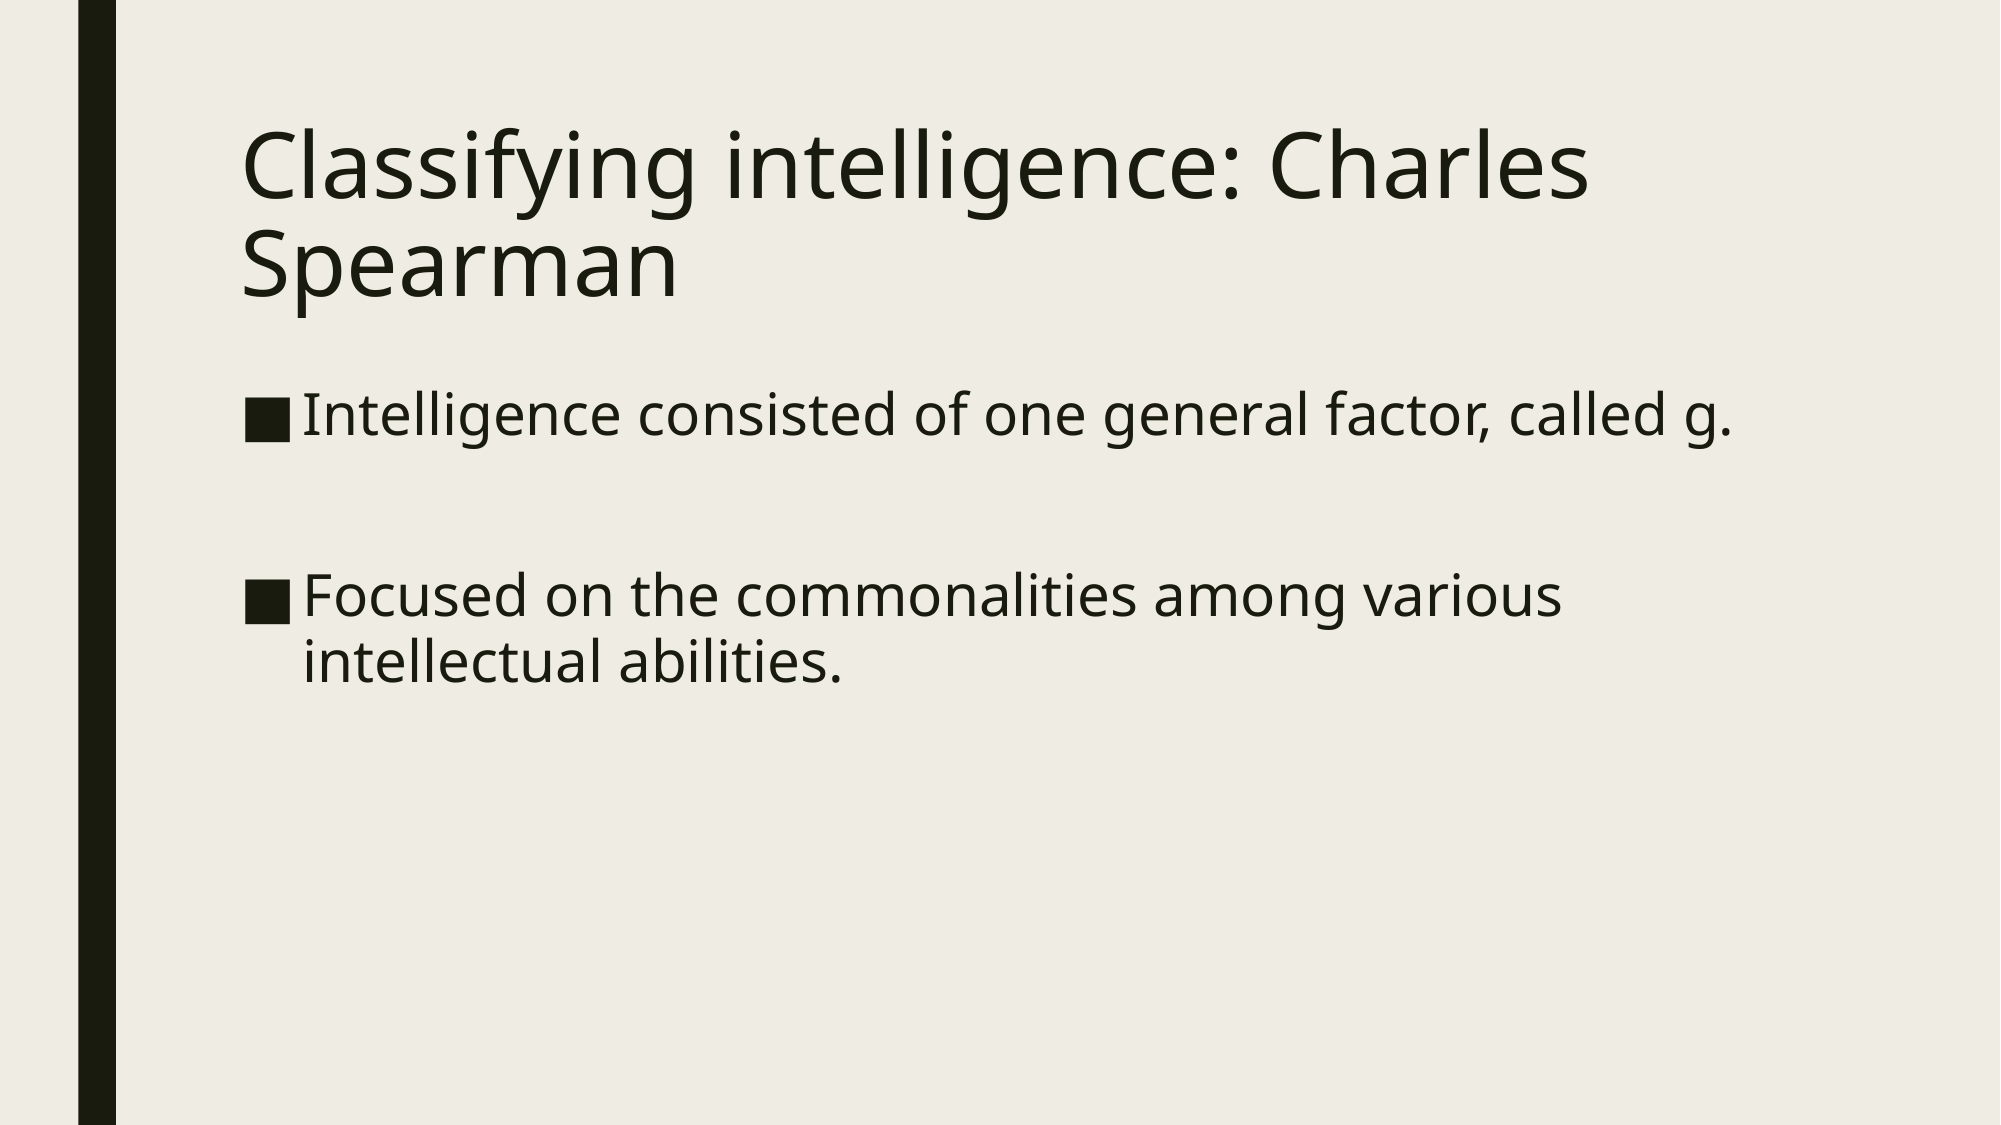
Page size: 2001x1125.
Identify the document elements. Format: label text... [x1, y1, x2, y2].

title Classifying intelligence: Charles Spearman [225, 112, 1800, 357]
list Intelligence consisted of one general factor, called g. Focused on the commonalities among various intellectual abilities. [225, 375, 1800, 963]
